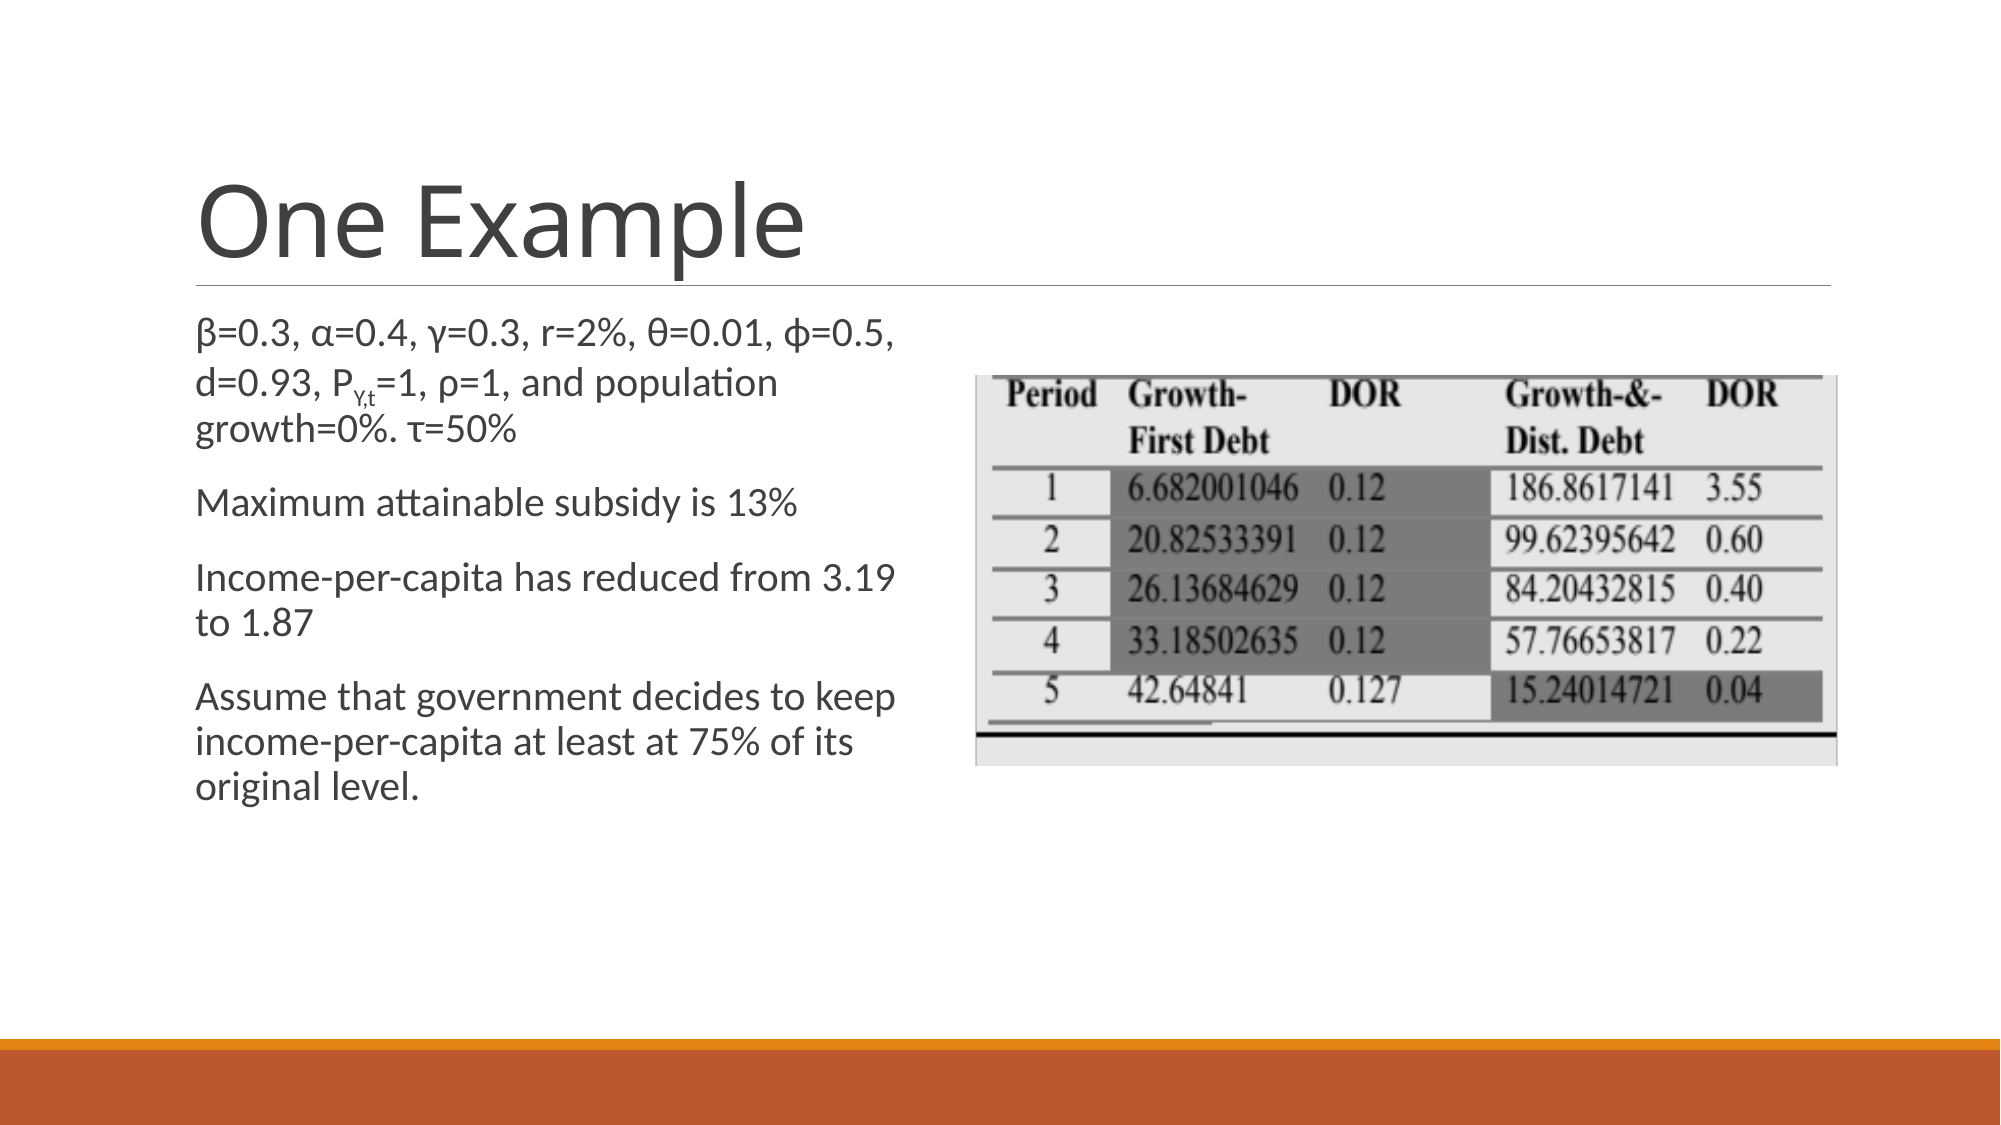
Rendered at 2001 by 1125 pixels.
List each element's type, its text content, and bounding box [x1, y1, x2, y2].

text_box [773, 375, 2000, 766]
title One Example [180, 47, 1830, 285]
list β=0.3, α=0.4, γ=0.3, r=2%, θ=0.01, ϕ=0.5, d=0.93, PY,t=1, ρ=1, and population growth=0%. τ=50% Maximum attainable subsidy is 13% Income-per-capita has reduced from 3.19 to 1.87 Assume that government decides to keep income-per-capita at least at 75% of its original level. [180, 302, 907, 818]
